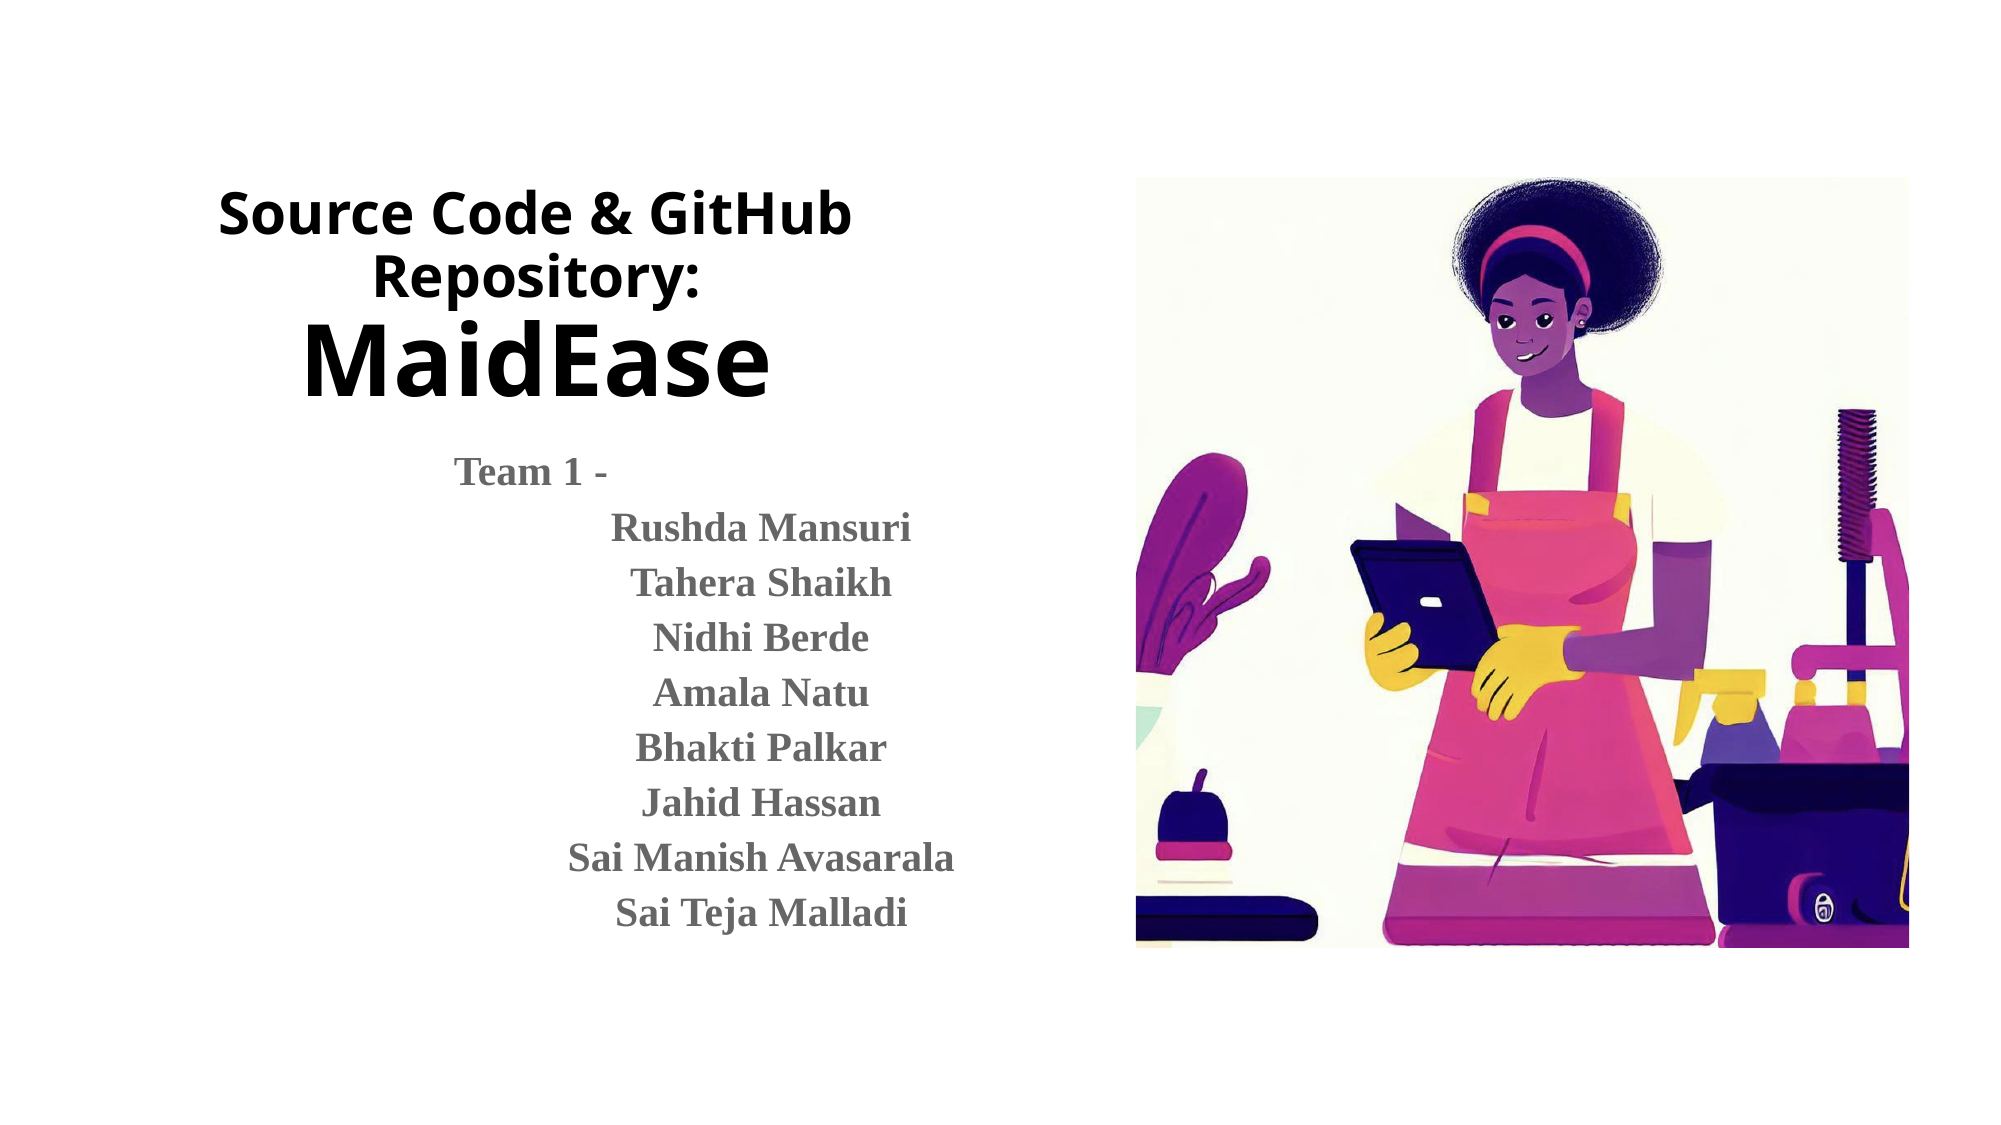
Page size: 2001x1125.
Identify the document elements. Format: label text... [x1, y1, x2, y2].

subtitle Team 1 - Rushda Mansuri Tahera Shaikh Nidhi Berde Amala Natu Bhakti Palkar Jahid Hassan Sai Manish Avasarala Sai Teja Malladi [90, 439, 983, 1000]
picture [1135, 177, 1910, 948]
title Source Code & GitHub Repository: MaidEase [90, 90, 983, 418]
